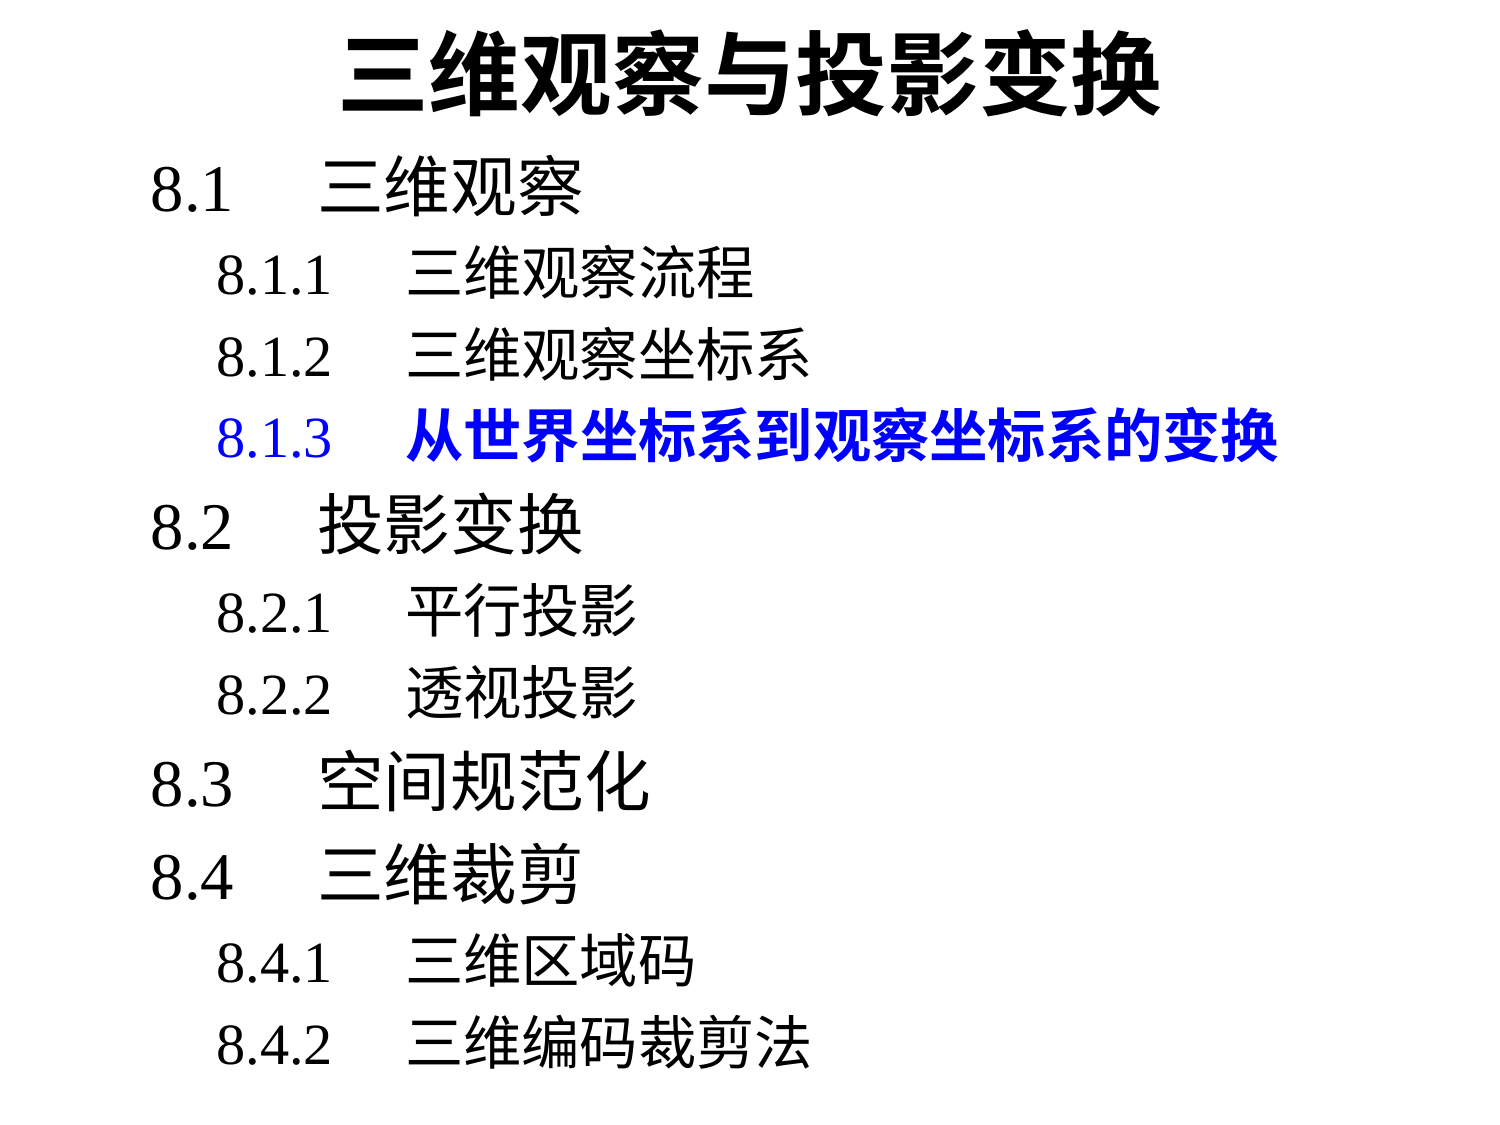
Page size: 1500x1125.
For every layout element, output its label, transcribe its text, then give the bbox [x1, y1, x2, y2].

title 三维观察与投影变换 [75, 9, 1426, 138]
list 8.1 三维观察 8.1.1 三维观察流程 8.1.2 三维观察坐标系 8.1.3 从世界坐标系到观察坐标系的变换 8.2 投影变换 8.2.1 平行投影 8.2.2 透视投影 8.3 空间规范化 8.4 三维裁剪 8.4.1 三维区域码 8.4.2 三维编码裁剪法 [136, 137, 1426, 1089]
